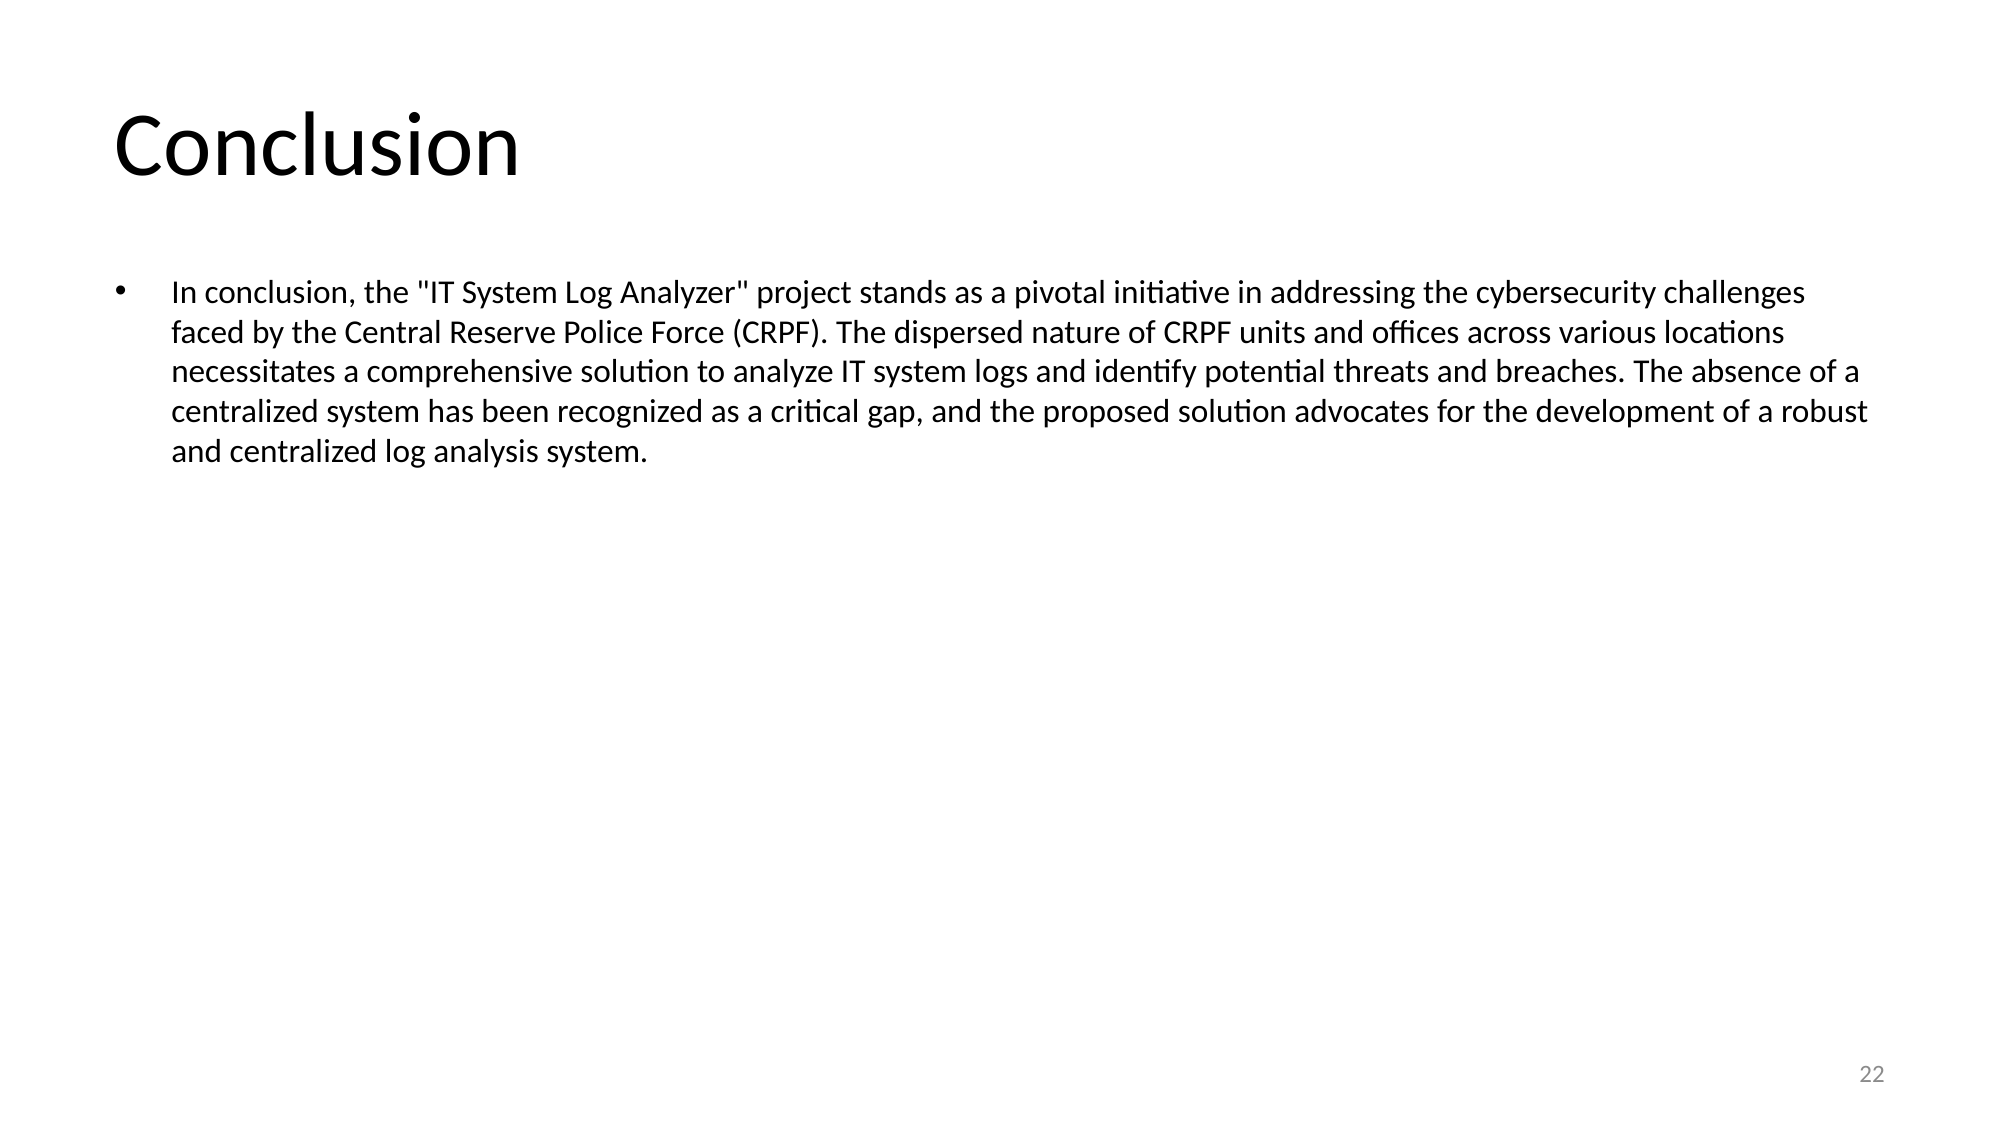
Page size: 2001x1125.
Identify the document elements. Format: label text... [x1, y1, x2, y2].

list In conclusion, the "IT System Log Analyzer" project stands as a pivotal initiative in addressing the cybersecurity challenges faced by the Central Reserve Police Force (CRPF). The dispersed nature of CRPF units and offices across various locations necessitates a comprehensive solution to analyze IT system logs and identify potential threats and breaches. The absence of a centralized system has been recognized as a critical gap, and the proposed solution advocates for the development of a robust and centralized log analysis system. [99, 262, 1900, 1005]
title Conclusion [99, 45, 1900, 233]
slide_number 22 [1433, 1042, 1900, 1103]
